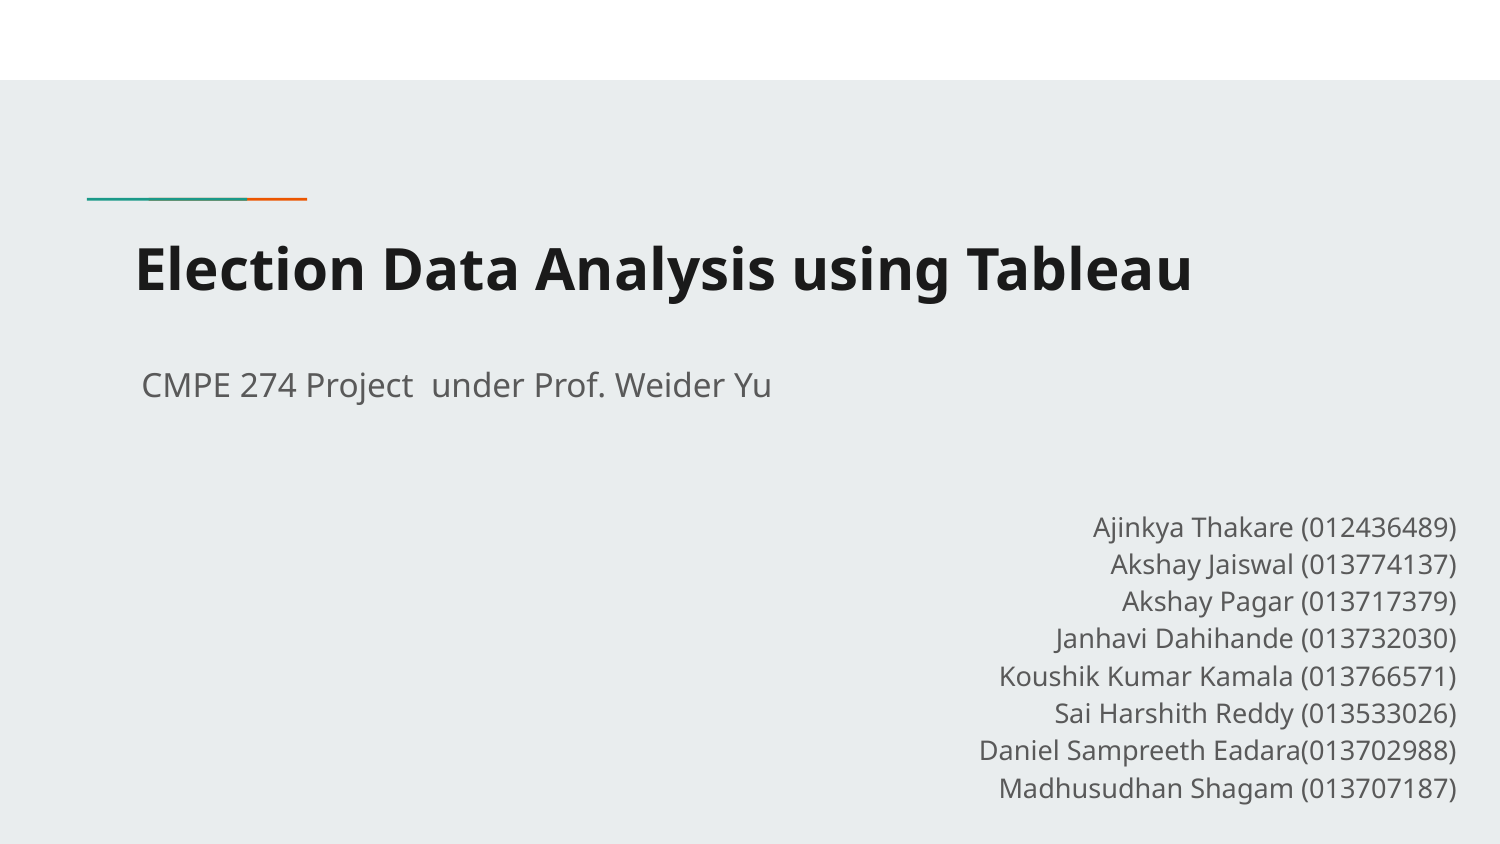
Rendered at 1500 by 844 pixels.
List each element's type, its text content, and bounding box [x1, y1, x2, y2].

text_box Ajinkya Thakare (012436489) Akshay Jaiswal (013774137) Akshay Pagar (013717379) Janhavi Dahihande (013732030) Koushik Kumar Kamala (013766571) Sai Harshith Reddy (013533026) Daniel Sampreeth Eadara(013702988) Madhusudhan Shagam (013707187) [326, 490, 1472, 824]
subtitle CMPE 274 Project under Prof. Weider Yu [126, 349, 1388, 438]
title Election Data Analysis using Tableau [119, 216, 1381, 369]
